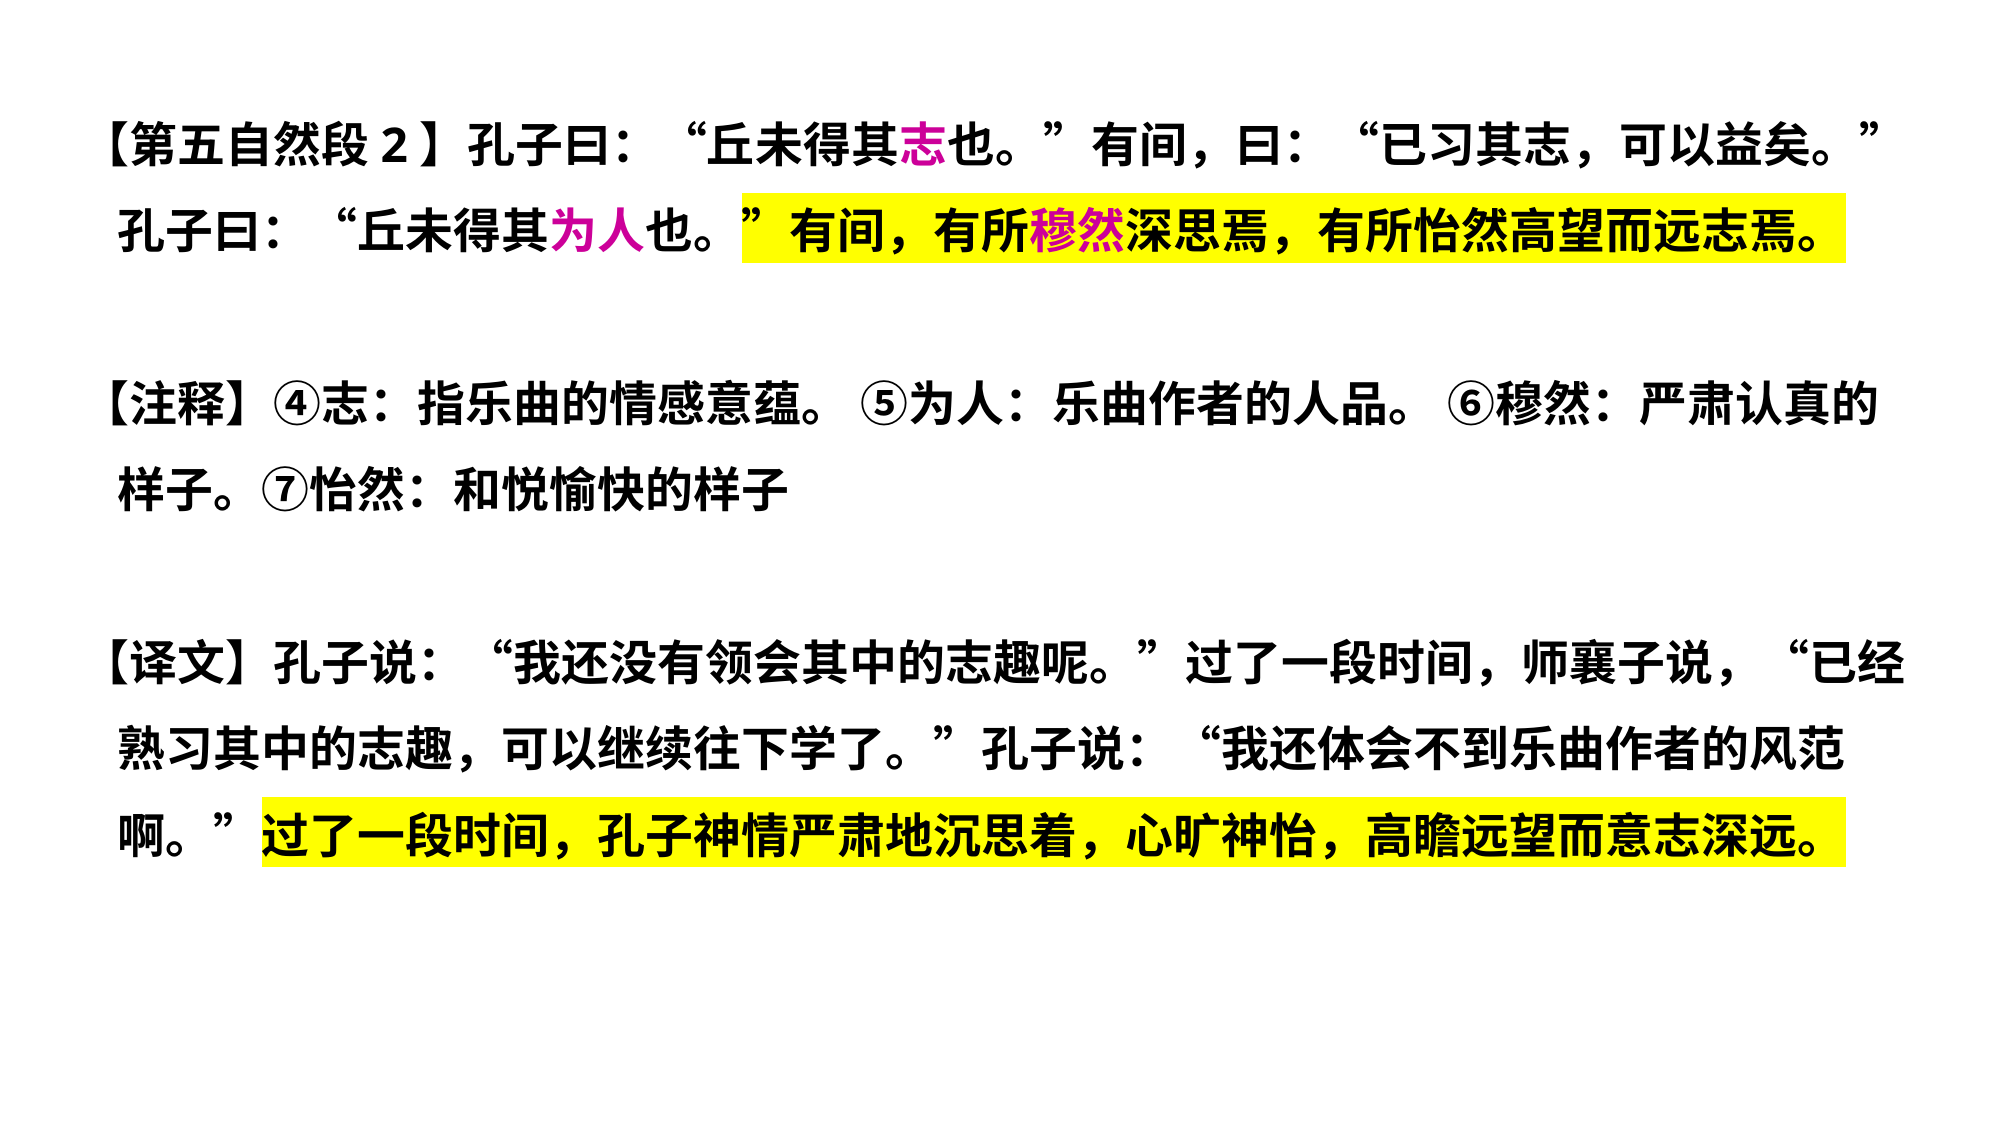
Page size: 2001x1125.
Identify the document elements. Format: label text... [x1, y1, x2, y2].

list 【第五自然段2】孔子曰：“丘未得其志也。”有间，曰：“已习其志，可以益矣。”孔子曰：“丘未得其为人也。”有间，有所穆然深思焉，有所怡然高望而远志焉。 【注释】④志：指乐曲的情感意蕴。 ⑤为人：乐曲作者的人品。 ⑥穆然：严肃认真的样子。⑦怡然：和悦愉快的样子 【译文】孔子说：“我还没有领会其中的志趣呢。”过了一段时间，师襄子说，“已经熟习其中的志趣，可以继续往下学了。”孔子说：“我还体会不到乐曲作者的风范啊。”过了一段时间，孔子神情严肃地沉思着，心旷神怡，高瞻远望而意志深远。 [66, 78, 1932, 953]
